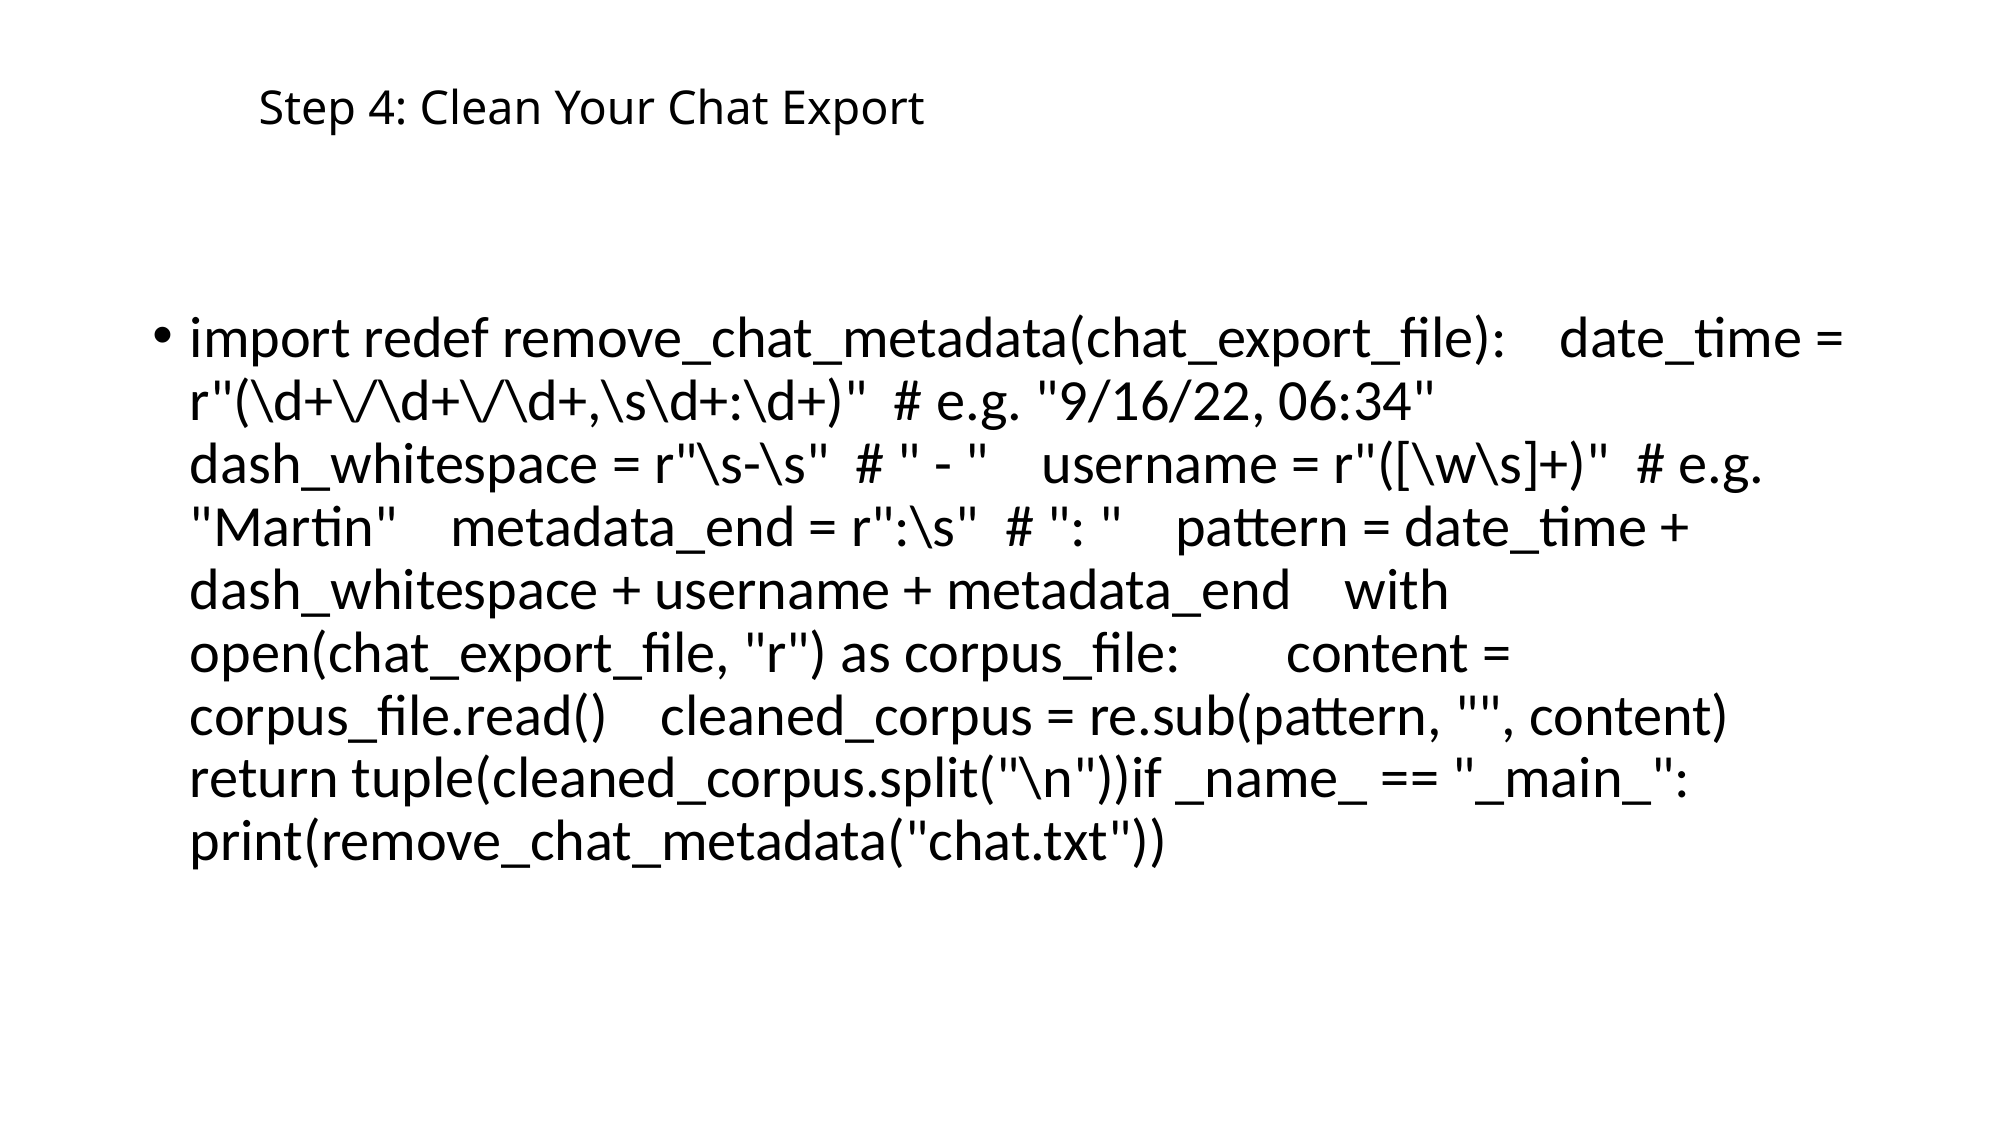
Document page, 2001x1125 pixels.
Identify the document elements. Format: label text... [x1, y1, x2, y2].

list import redef remove_chat_metadata(chat_export_file): date_time = r"(\d+\/\d+\/\d+,\s\d+:\d+)" # e.g. "9/16/22, 06:34" dash_whitespace = r"\s-\s" # " - " username = r"([\w\s]+)" # e.g. "Martin" metadata_end = r":\s" # ": " pattern = date_time + dash_whitespace + username + metadata_end with open(chat_export_file, "r") as corpus_file: content = corpus_file.read() cleaned_corpus = re.sub(pattern, "", content) return tuple(cleaned_corpus.split("\n"))if _name_ == "_main_": print(remove_chat_metadata("chat.txt")) [137, 299, 1863, 1014]
title Step 4: Clean Your Chat Export [243, 76, 1815, 199]
